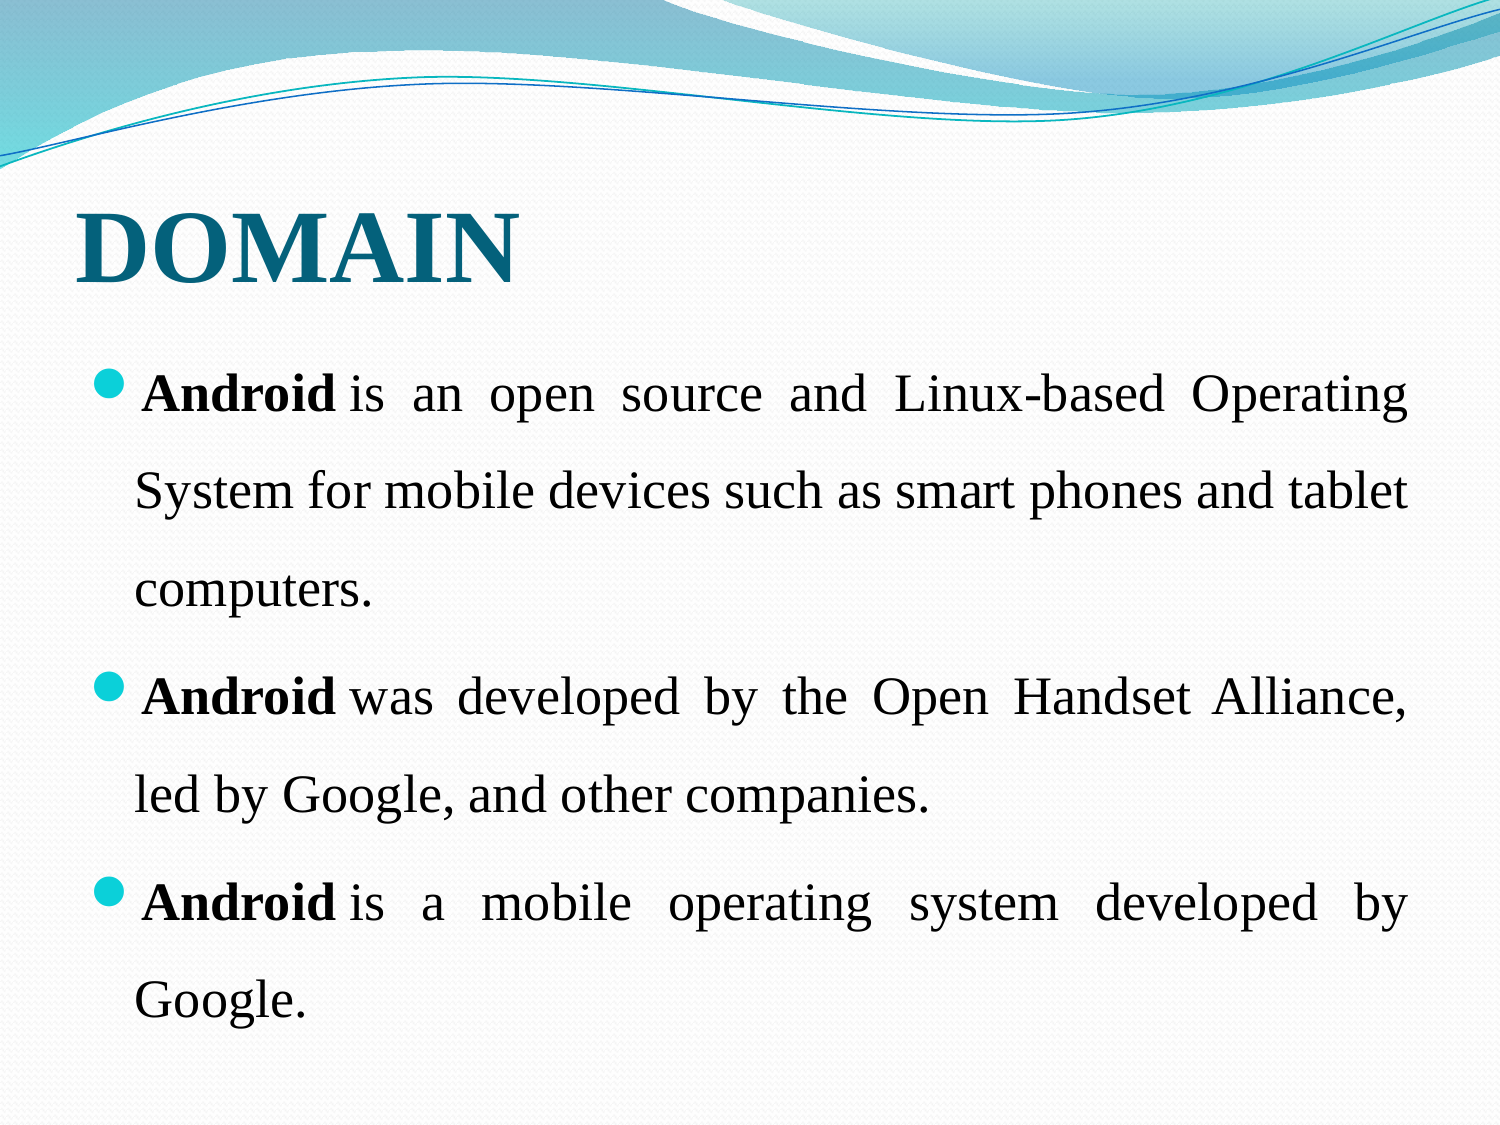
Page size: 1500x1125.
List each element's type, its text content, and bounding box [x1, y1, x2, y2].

list Android is an open source and Linux-based Operating System for mobile devices such as smart phones and tablet computers. Android was developed by the Open Handset Alliance, led by Google, and other companies. Android is a mobile operating system developed by Google. [75, 317, 1425, 1038]
title DOMAIN [75, 115, 1425, 303]
